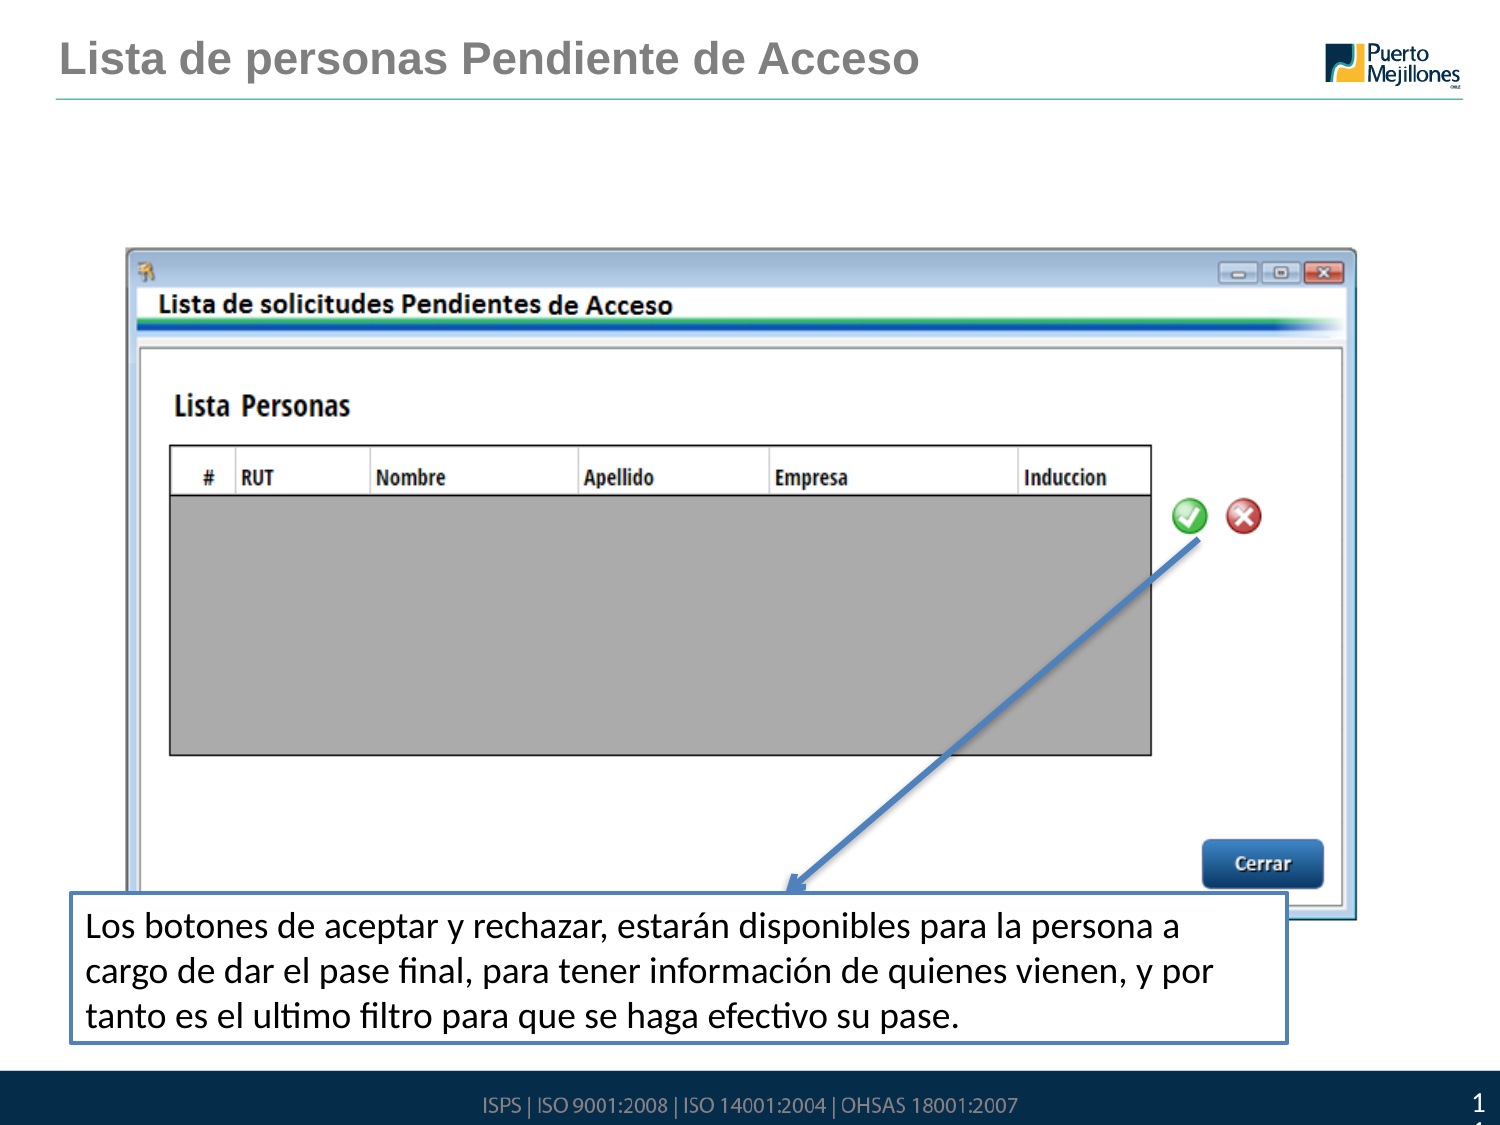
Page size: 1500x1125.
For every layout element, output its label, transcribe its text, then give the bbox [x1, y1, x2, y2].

text_box 11 [1456, 1075, 1500, 1125]
text_box Los botones de aceptar y rechazar, estarán disponibles para la persona a cargo de dar el pase final, para tener información de quienes vienen, y por tanto es el ultimo filtro para que se haga efectivo su pase. [69, 891, 1289, 1045]
text_box Lista de personas Pendiente de Acceso [59, 21, 1079, 92]
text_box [785, 538, 1200, 894]
picture [0, 36, 1500, 1125]
